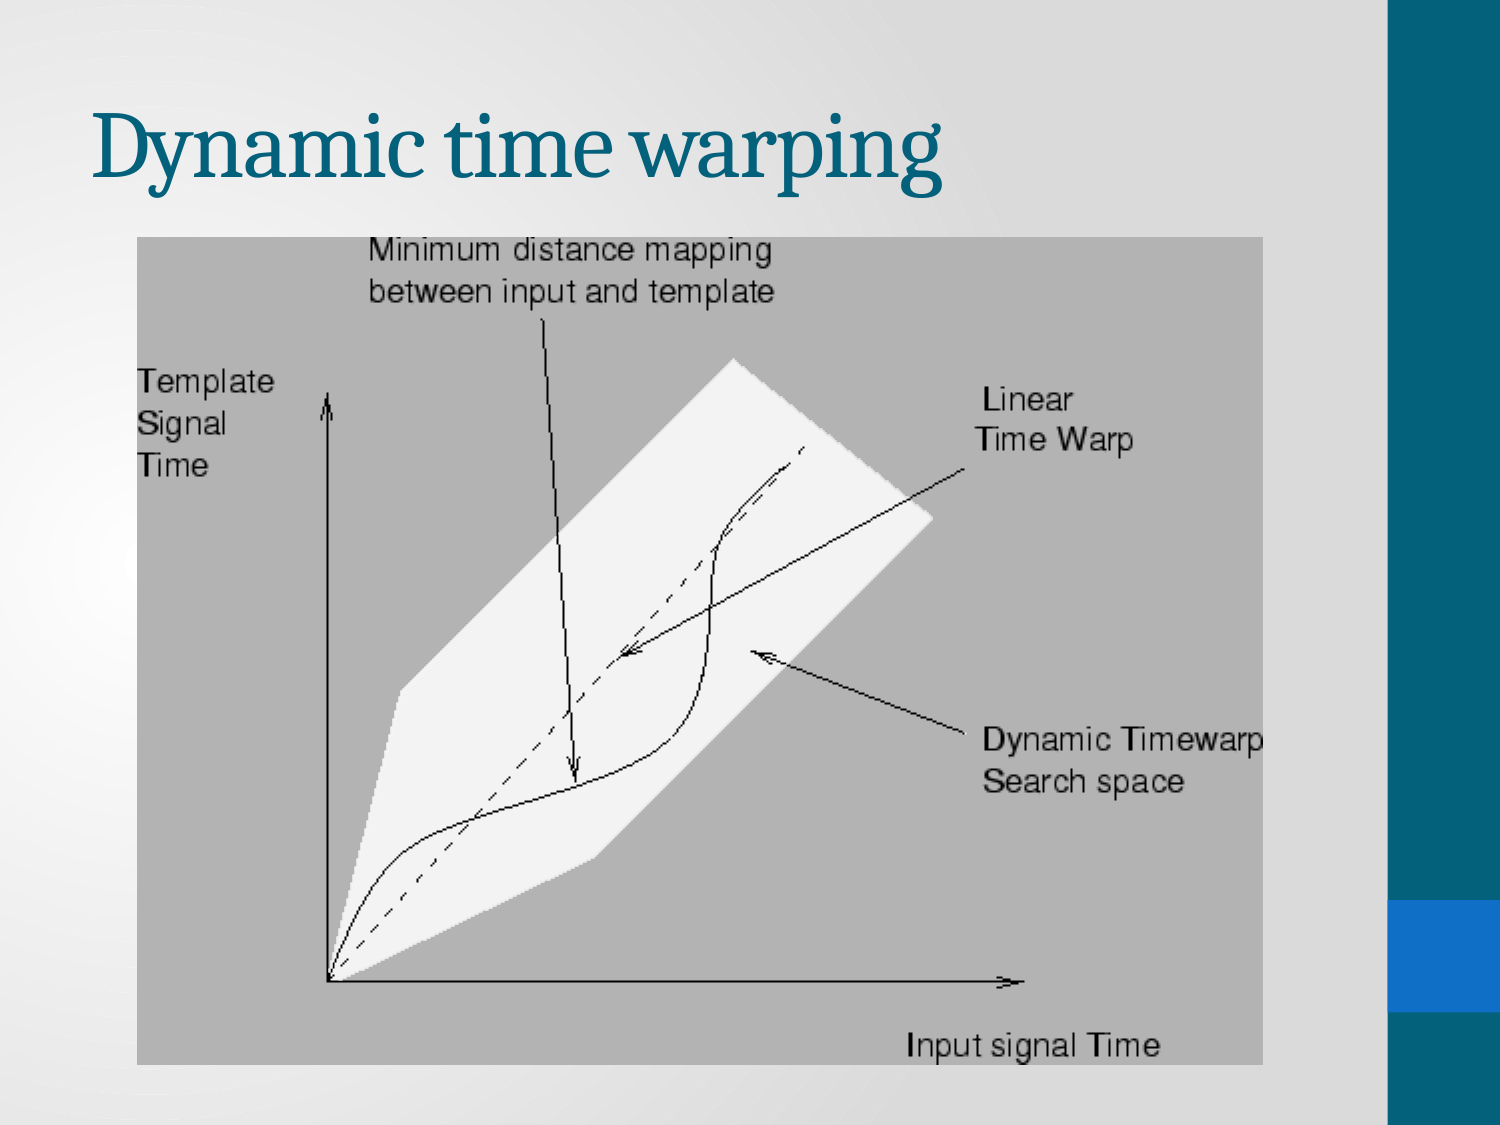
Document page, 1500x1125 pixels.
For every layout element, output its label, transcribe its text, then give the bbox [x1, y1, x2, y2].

picture [136, 236, 1263, 1066]
title Dynamic time warping [75, 45, 1325, 233]
